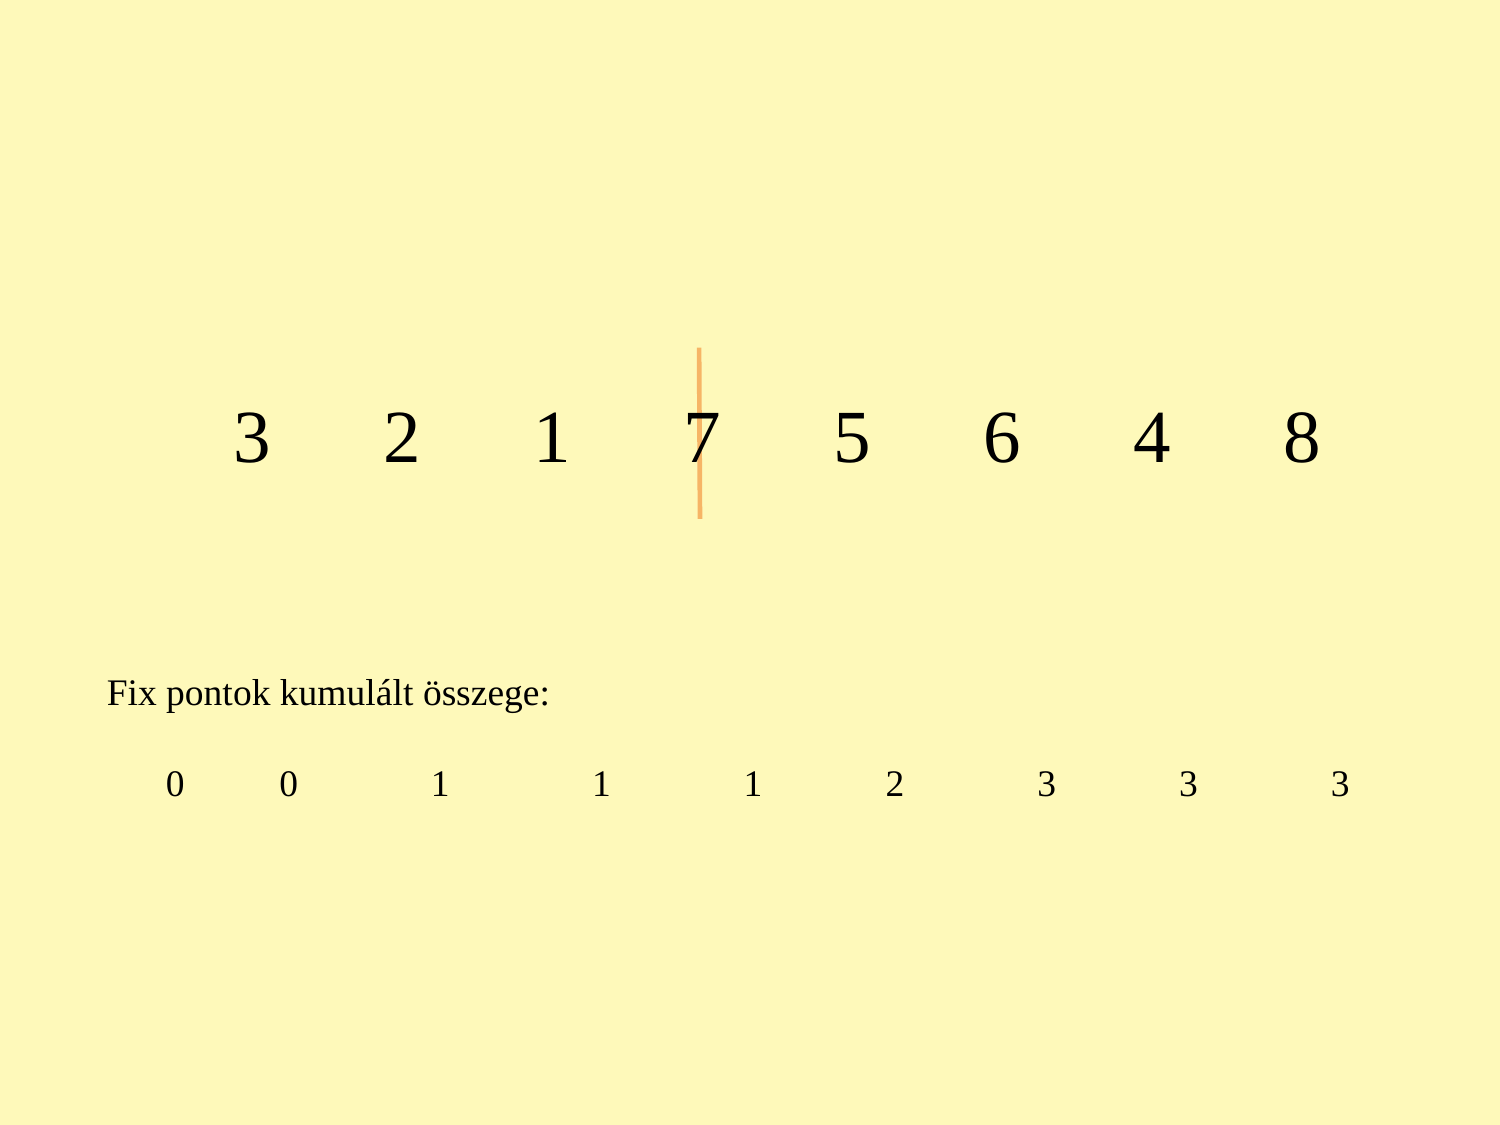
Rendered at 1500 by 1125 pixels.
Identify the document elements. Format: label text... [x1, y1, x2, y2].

text_box 0 0 1 1 1 2 3 3 3 [113, 752, 1367, 812]
text_box 3 2 1 7 5 6 4 8 [701, 380, 1337, 485]
text_box Fix pontok kumulált összege: [92, 660, 566, 721]
text_box 3 2 1 7 5 6 4 8 [219, 380, 699, 485]
